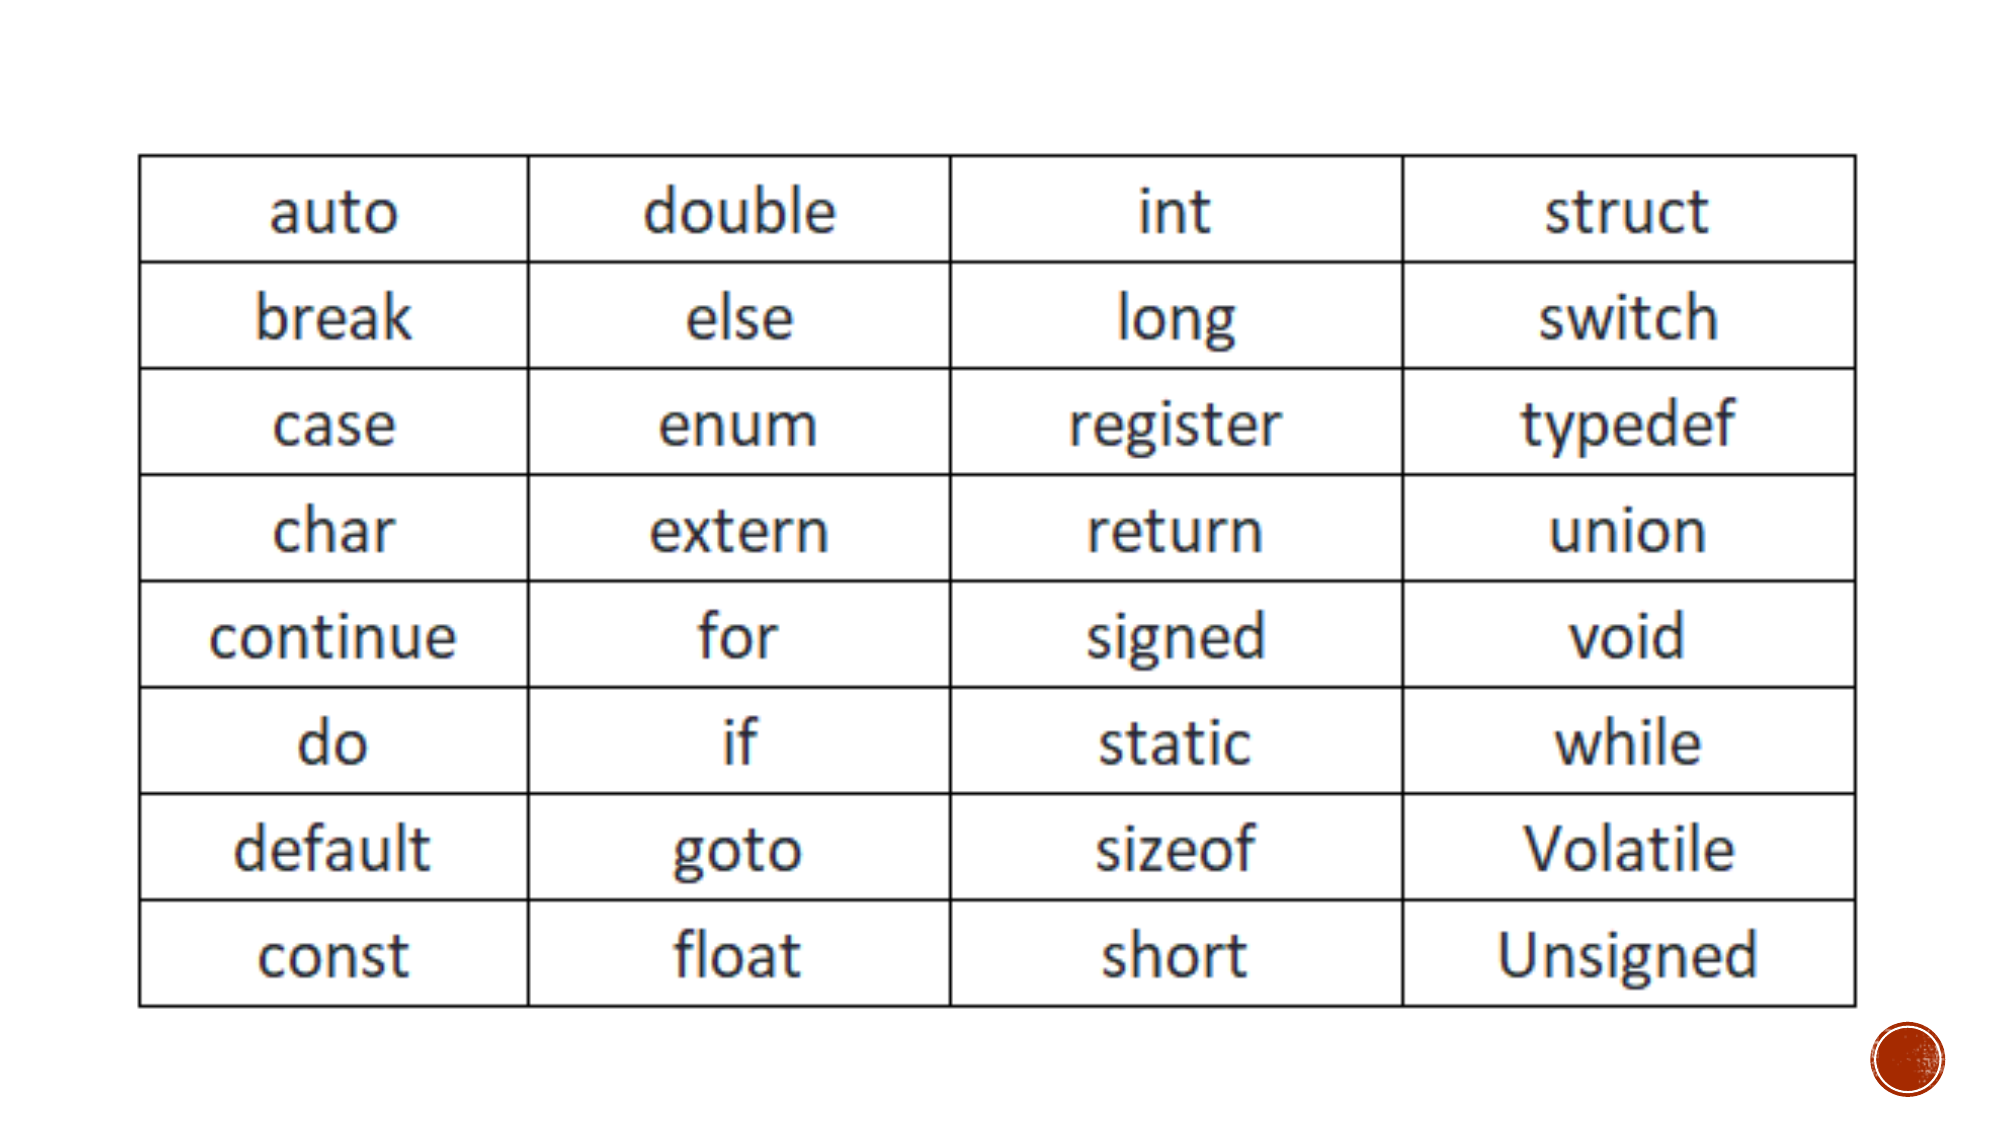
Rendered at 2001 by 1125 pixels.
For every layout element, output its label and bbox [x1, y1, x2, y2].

list [132, 144, 1869, 1023]
